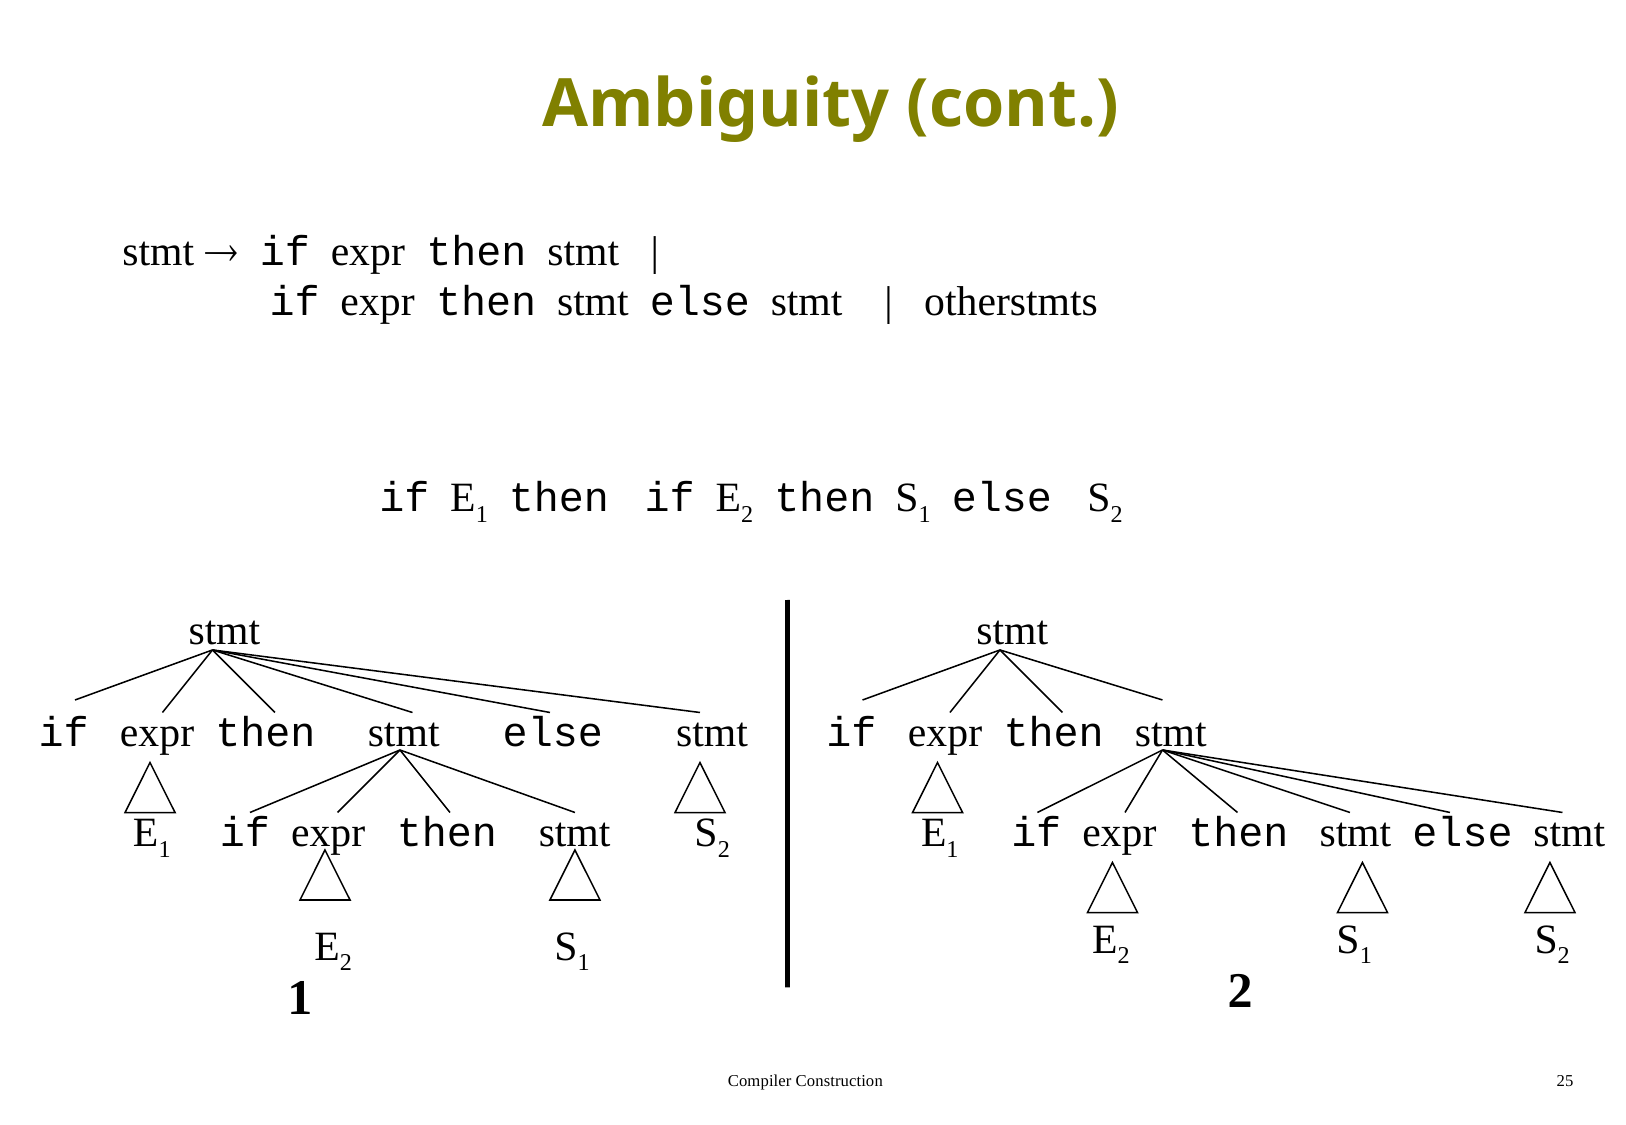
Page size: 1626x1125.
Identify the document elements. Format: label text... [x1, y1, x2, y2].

title Ambiguity (cont.) [62, 24, 1600, 175]
text_box [549, 849, 601, 901]
text_box [912, 762, 963, 813]
text_box [300, 849, 351, 901]
text_box [125, 762, 176, 813]
text_box if E1 then if E2 then S1 else S2 [364, 462, 1138, 535]
text_box [1337, 862, 1388, 913]
text_box [1524, 862, 1576, 913]
slide_number 25 [1250, 1083, 1589, 1100]
text_box [675, 762, 726, 813]
footer Compiler Construction [501, 1062, 1111, 1100]
text_box 2 [1212, 949, 1268, 1025]
text_box stmt  if expr then stmt | if expr then stmt else stmt | otherstmts [107, 216, 1113, 332]
text_box [1087, 862, 1138, 913]
text_box 1 [272, 956, 328, 1032]
text_box stmt if expr then stmt E1 if expr then stmt else stmt E2 S1 S2 [811, 587, 1620, 1083]
text_box stmt if expr then stmt else stmt E1 if expr then stmt S2 E2 S1 [23, 587, 763, 983]
